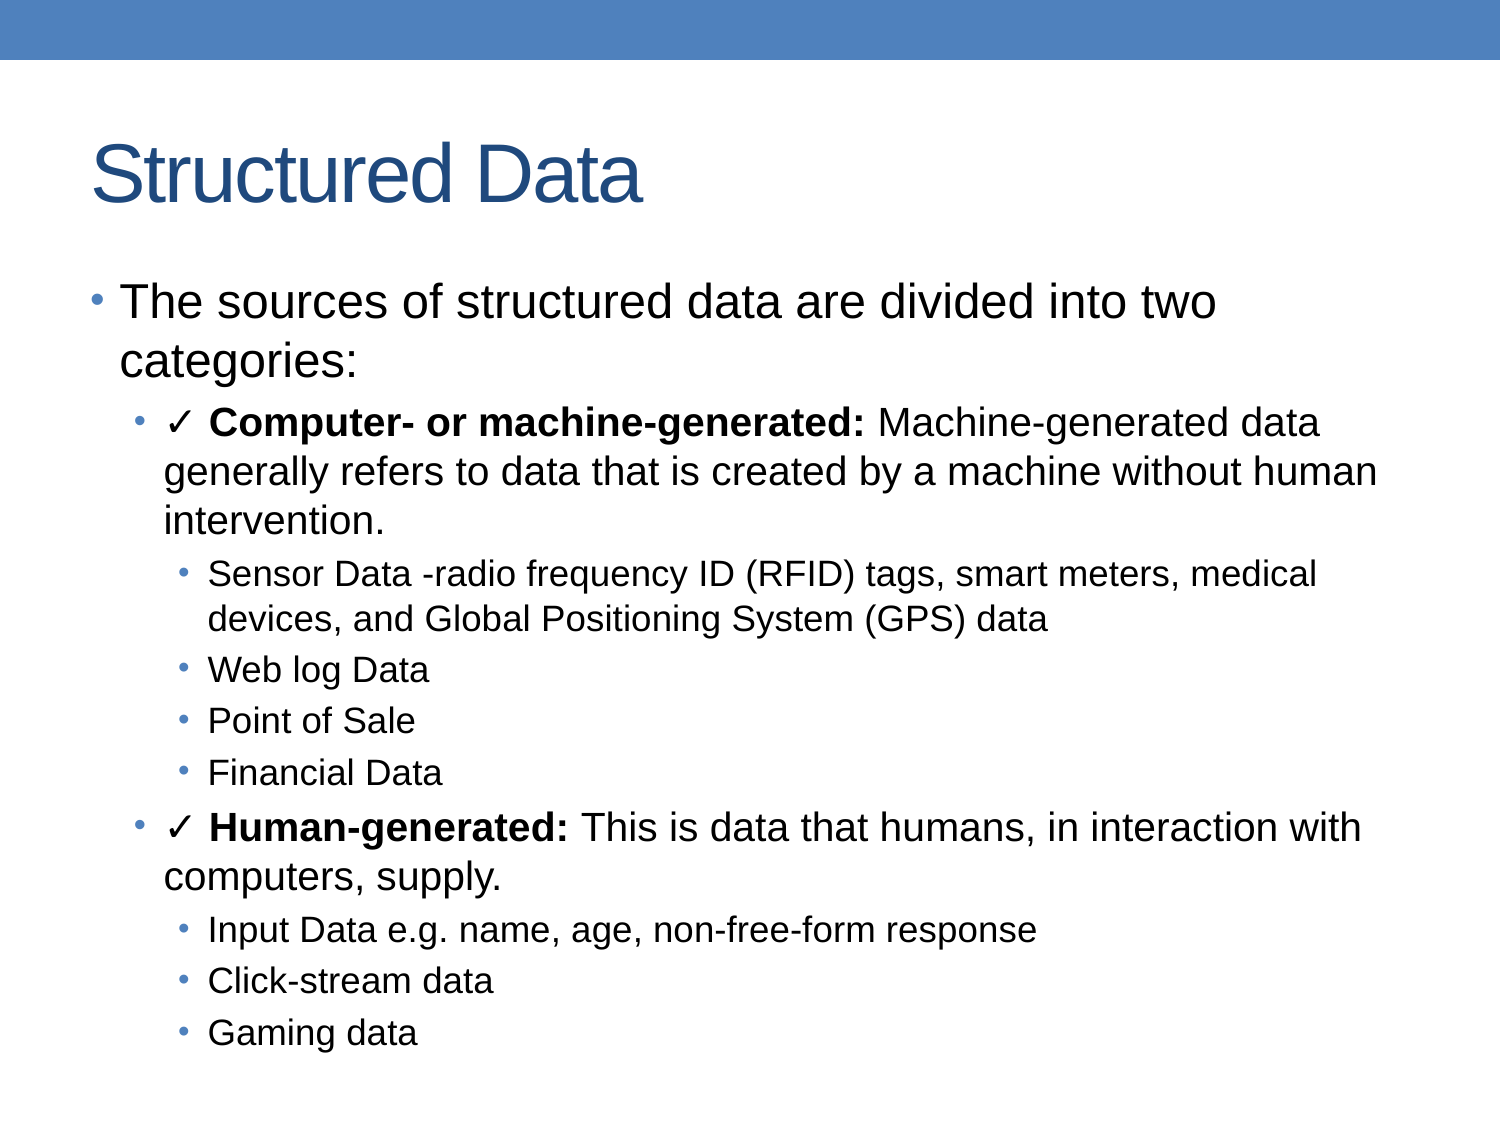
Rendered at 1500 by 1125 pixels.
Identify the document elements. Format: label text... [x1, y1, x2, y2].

title Structured Data [75, 87, 1425, 250]
list The sources of structured data are divided into two categories: ✓ Computer- or machine-generated: Machine-generated data generally refers to data that is created by a machine without human intervention. Sensor Data -radio frequency ID (RFID) tags, smart meters, medical devices, and Global Positioning System (GPS) data Web log Data Point of Sale Financial Data ✓ Human-generated: This is data that humans, in interaction with computers, supply. Input Data e.g. name, age, non-free-form response Click-stream data Gaming data [75, 262, 1425, 1063]
